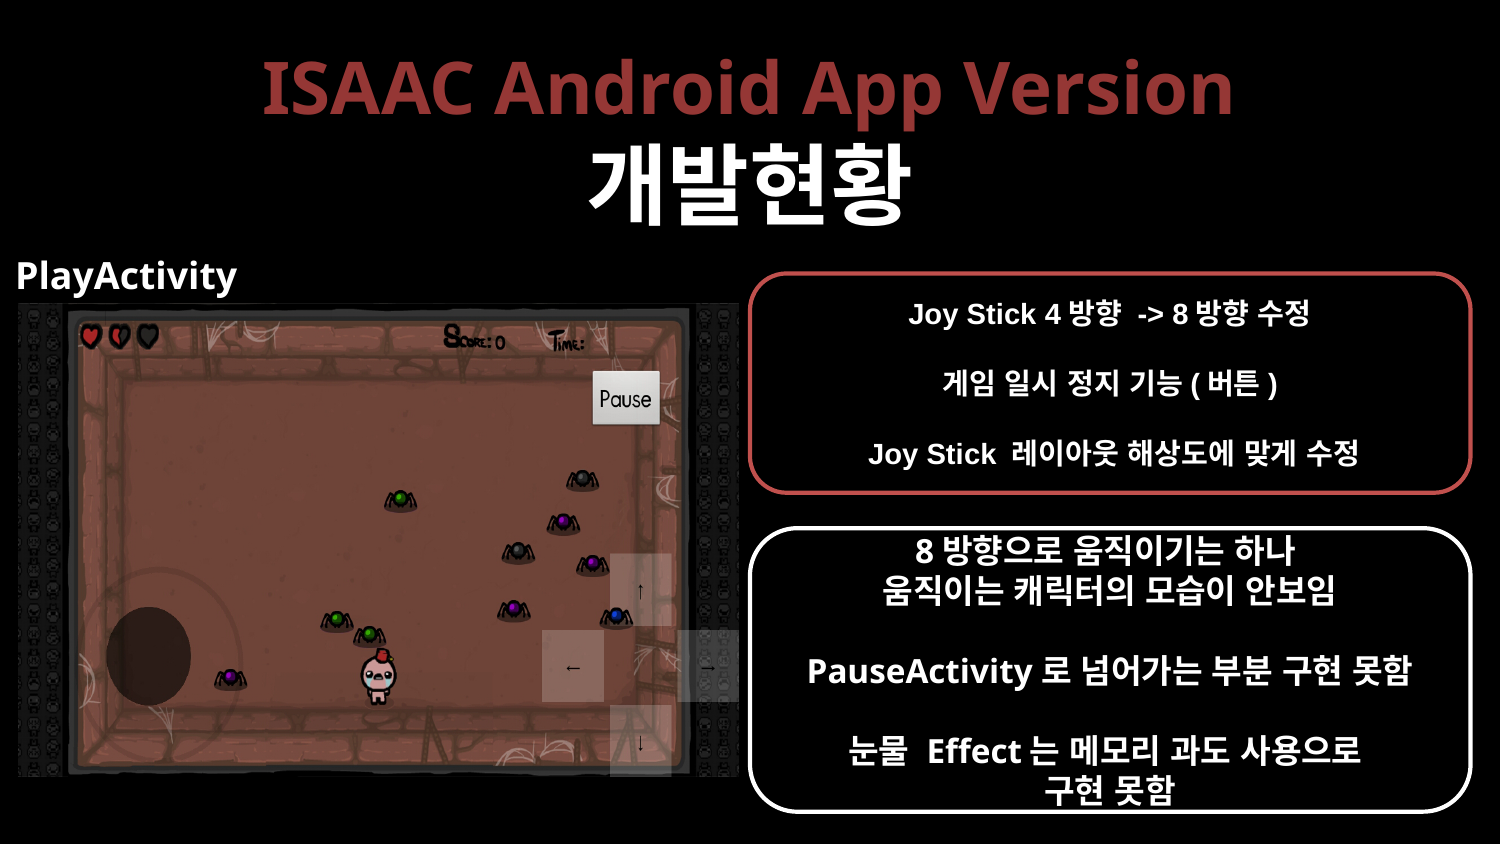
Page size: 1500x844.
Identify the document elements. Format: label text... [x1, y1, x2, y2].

title ISAAC Android App Version 개발현황 [75, 33, 1425, 245]
text_box PlayActivity [0, 244, 252, 305]
picture [18, 303, 739, 777]
text_box 8방향으로 움직이기는 하나 움직이는 캐릭터의 모습이 안보임 PauseActivity로 넘어가는 부분 구현 못함 눈물 Effect는 메모리 과도 사용으로 구현 못함 [747, 526, 1473, 814]
text_box Joy Stick 4방향 -> 8방향 수정 게임 일시 정지 기능(버튼) Joy Stick 레이아웃 해상도에 맞게 수정 [747, 271, 1473, 495]
